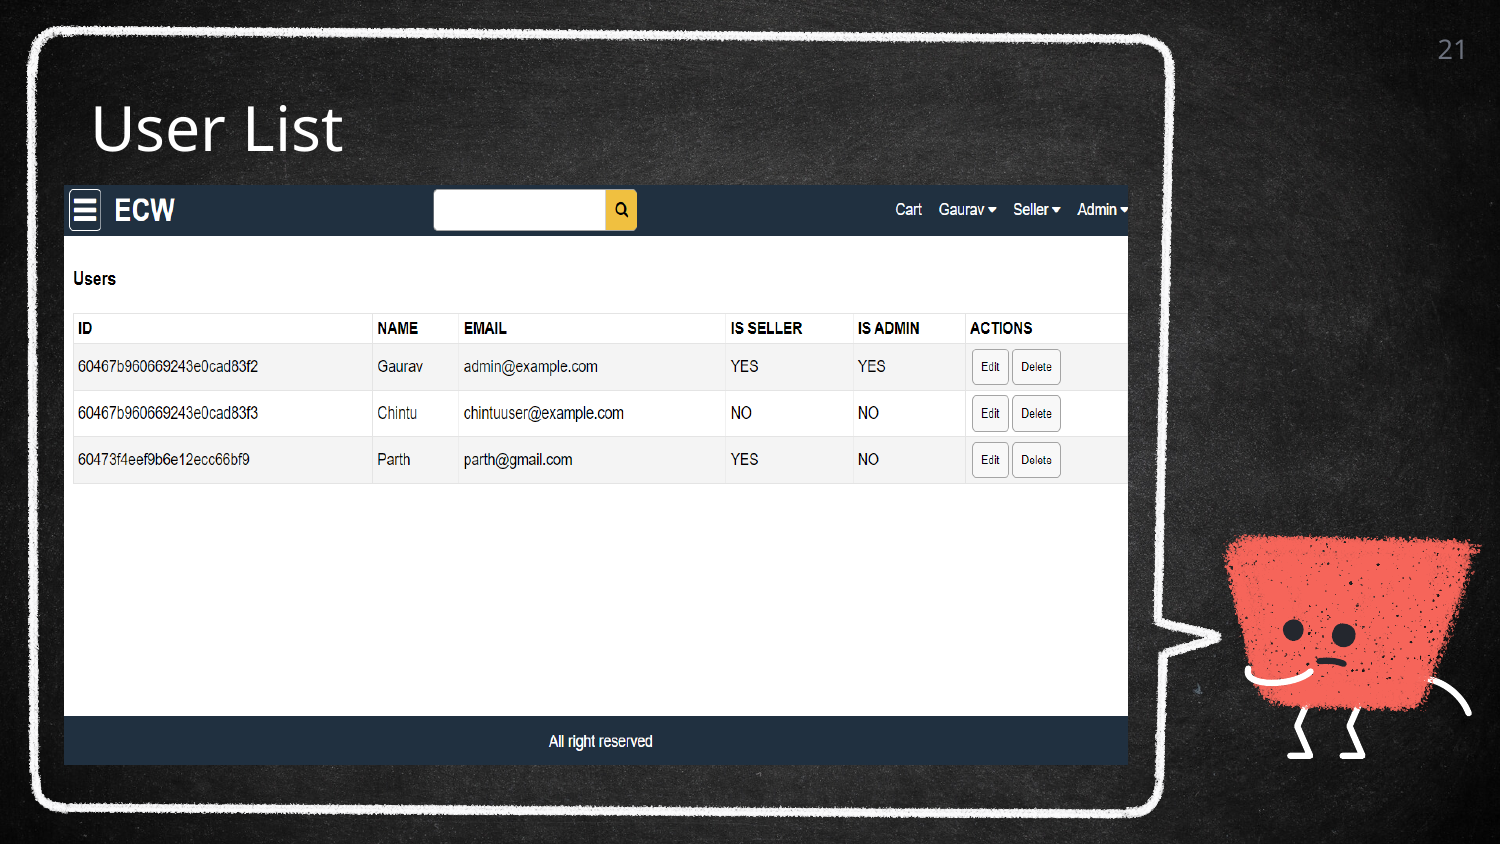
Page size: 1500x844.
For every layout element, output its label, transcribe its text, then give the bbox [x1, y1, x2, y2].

slide_number 21 [1378, 32, 1469, 98]
picture [0, 0, 1500, 844]
title User List [89, 97, 1102, 163]
